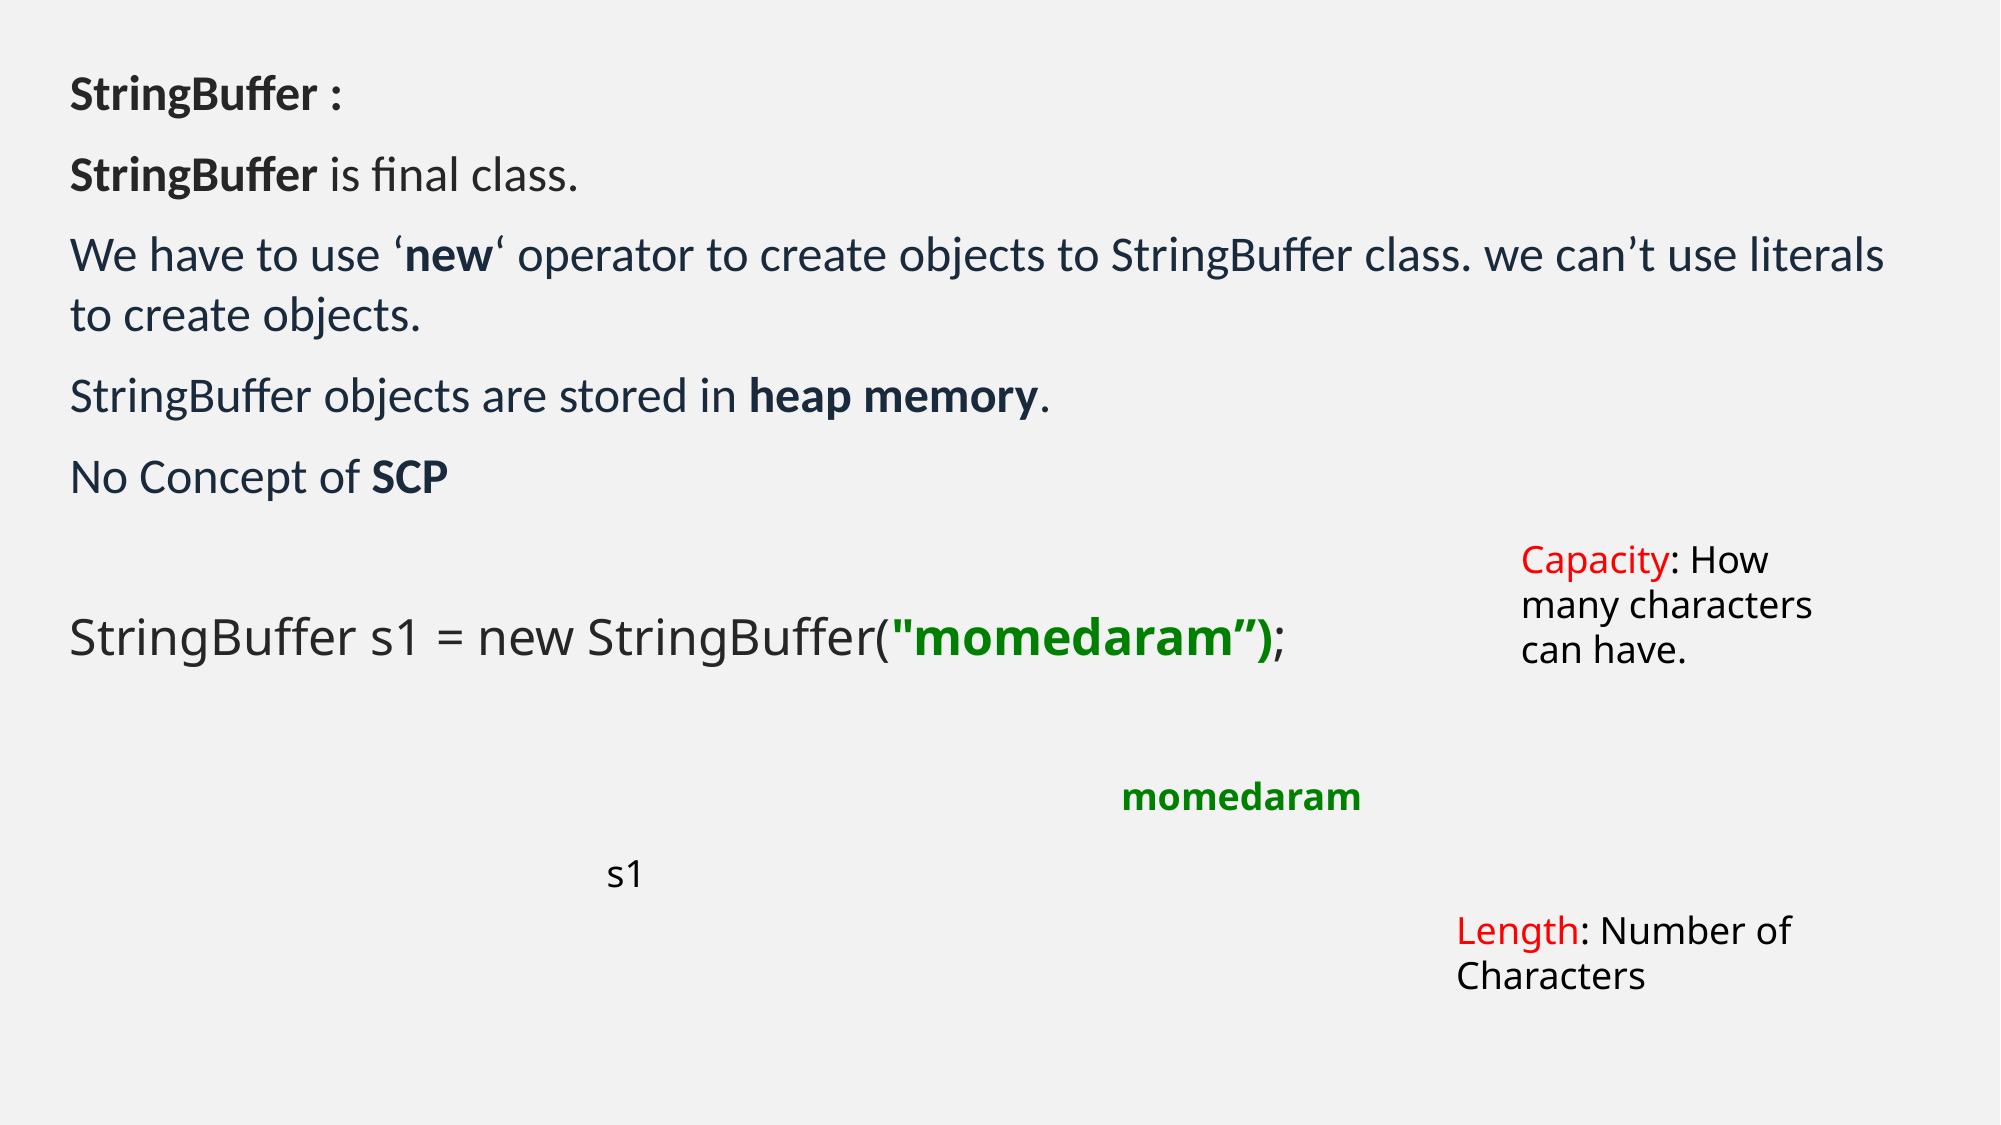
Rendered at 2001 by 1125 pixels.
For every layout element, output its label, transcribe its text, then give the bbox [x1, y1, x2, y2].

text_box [1035, 717, 1421, 878]
text_box Capacity: How many characters can have. [1506, 529, 1863, 679]
list StringBuffer : StringBuffer is final class. We have to use ‘new‘ operator to create objects to StringBuffer class. we can’t use literals to create objects. StringBuffer objects are stored in heap memory. No Concept of SCP StringBuffer s1 = new StringBuffer("momedaram”); [54, 52, 1938, 1067]
text_box Length: Number of Characters [1441, 899, 1839, 1004]
text_box s1 [591, 843, 662, 903]
